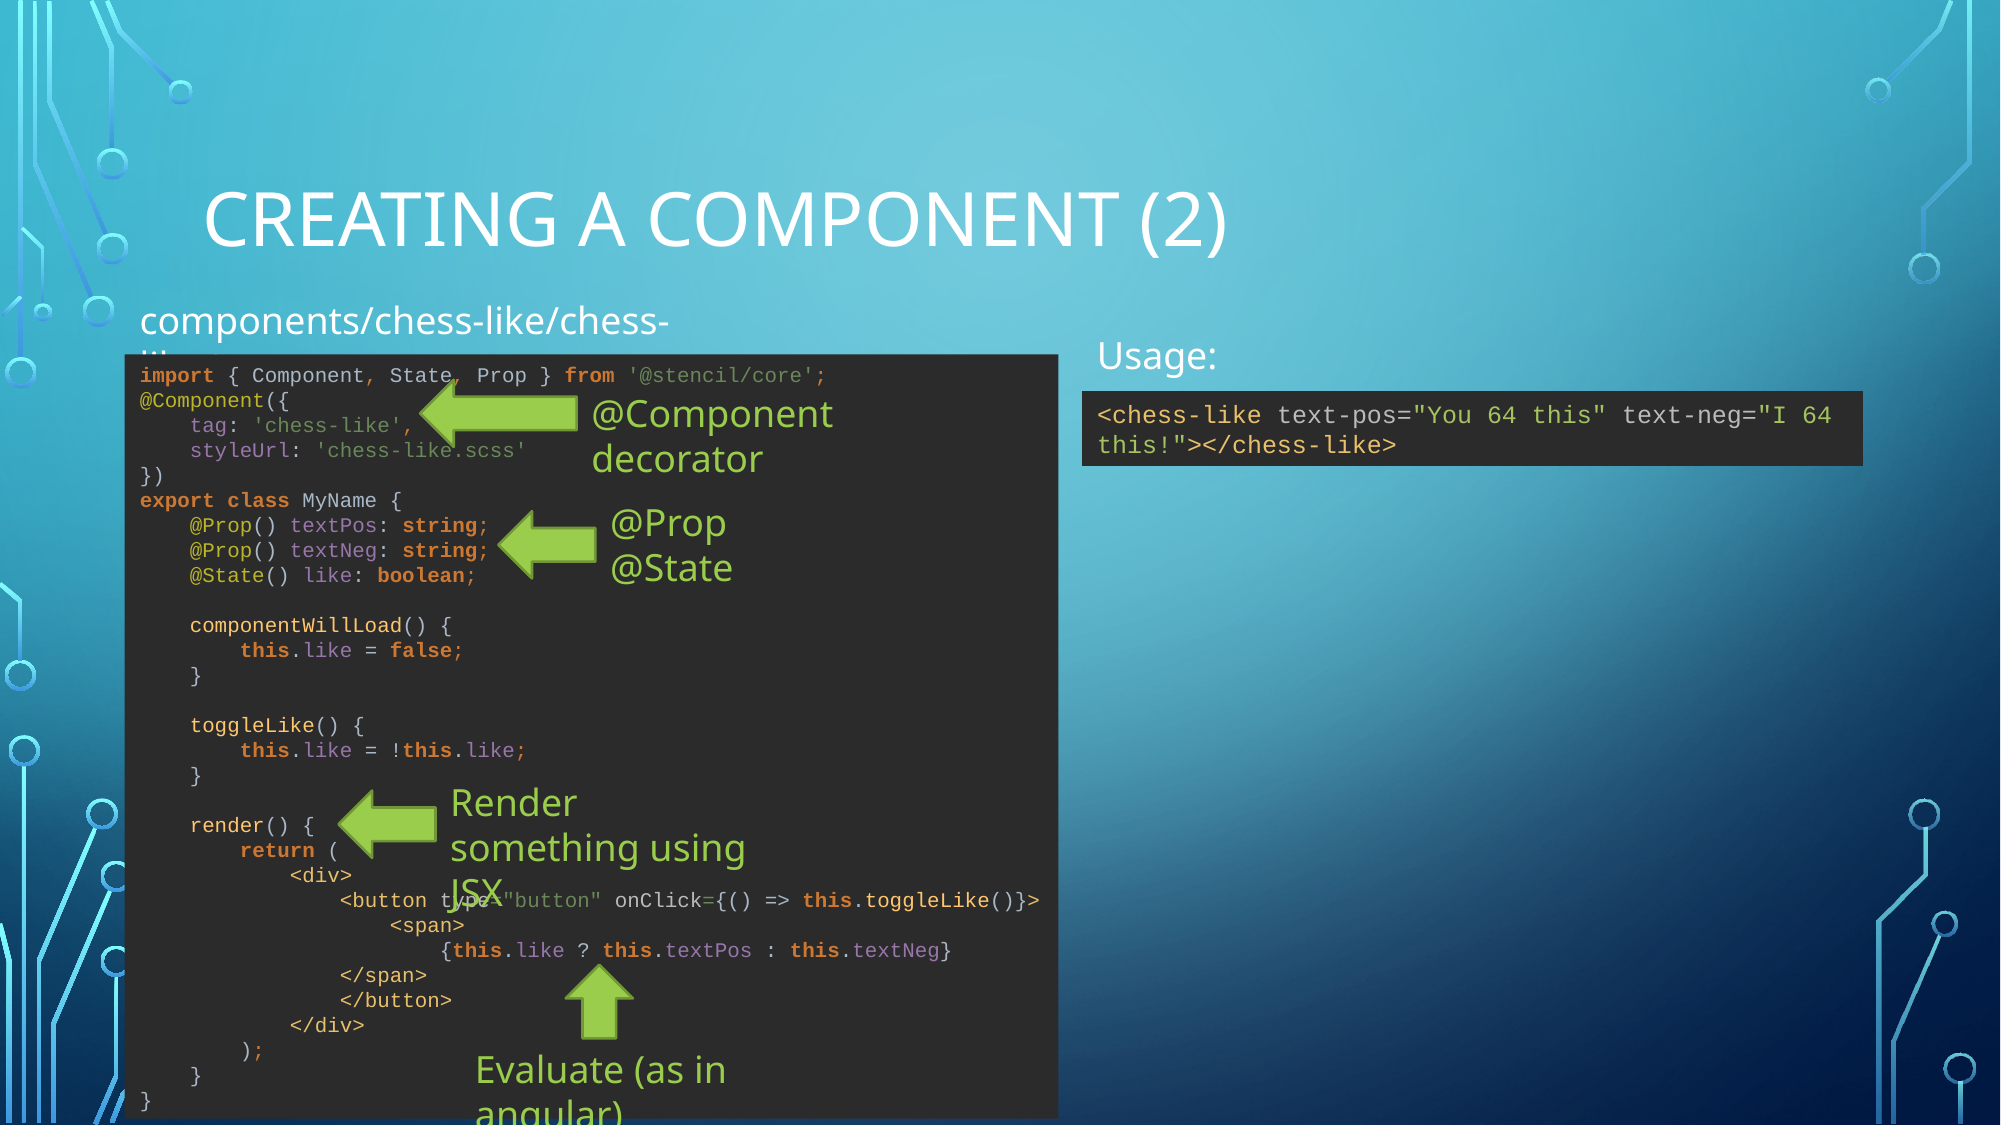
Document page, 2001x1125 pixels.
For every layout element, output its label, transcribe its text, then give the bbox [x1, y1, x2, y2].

text_box [564, 963, 635, 1038]
text_box <chess-like text-pos="You 64 this" text-neg="I 64 this!"></chess-like> [1082, 391, 1863, 466]
text_box Usage: [1082, 325, 1738, 385]
text_box [497, 509, 595, 580]
text_box components/chess-like/chess-like.tsx [124, 289, 780, 354]
text_box @Prop @State [595, 491, 750, 597]
text_box [337, 789, 435, 860]
title Creating a component (2) [187, 101, 1813, 344]
text_box [419, 378, 576, 449]
text_box @Component decorator [576, 382, 1028, 488]
text_box import { Component, State, Prop } from '@stencil/core'; @Component({ tag: 'chess-like', styleUrl: 'chess-like.scss' }) export class MyName { @Prop() textPos: string; @Prop() textNeg: string; @State() like: boolean; componentWillLoad() { this.like = false; } toggleLike() { this.like = !this.like; } render() { return ( <div> <button type="button" onClick={() => this.toggleLike()}> <span> {this.like ? this.textPos : this.textNeg} </span> </button> </div> ); } } [124, 354, 1059, 1119]
text_box Evaluate (as in angular) [460, 1038, 856, 1125]
text_box Render something using JSX [435, 771, 764, 921]
